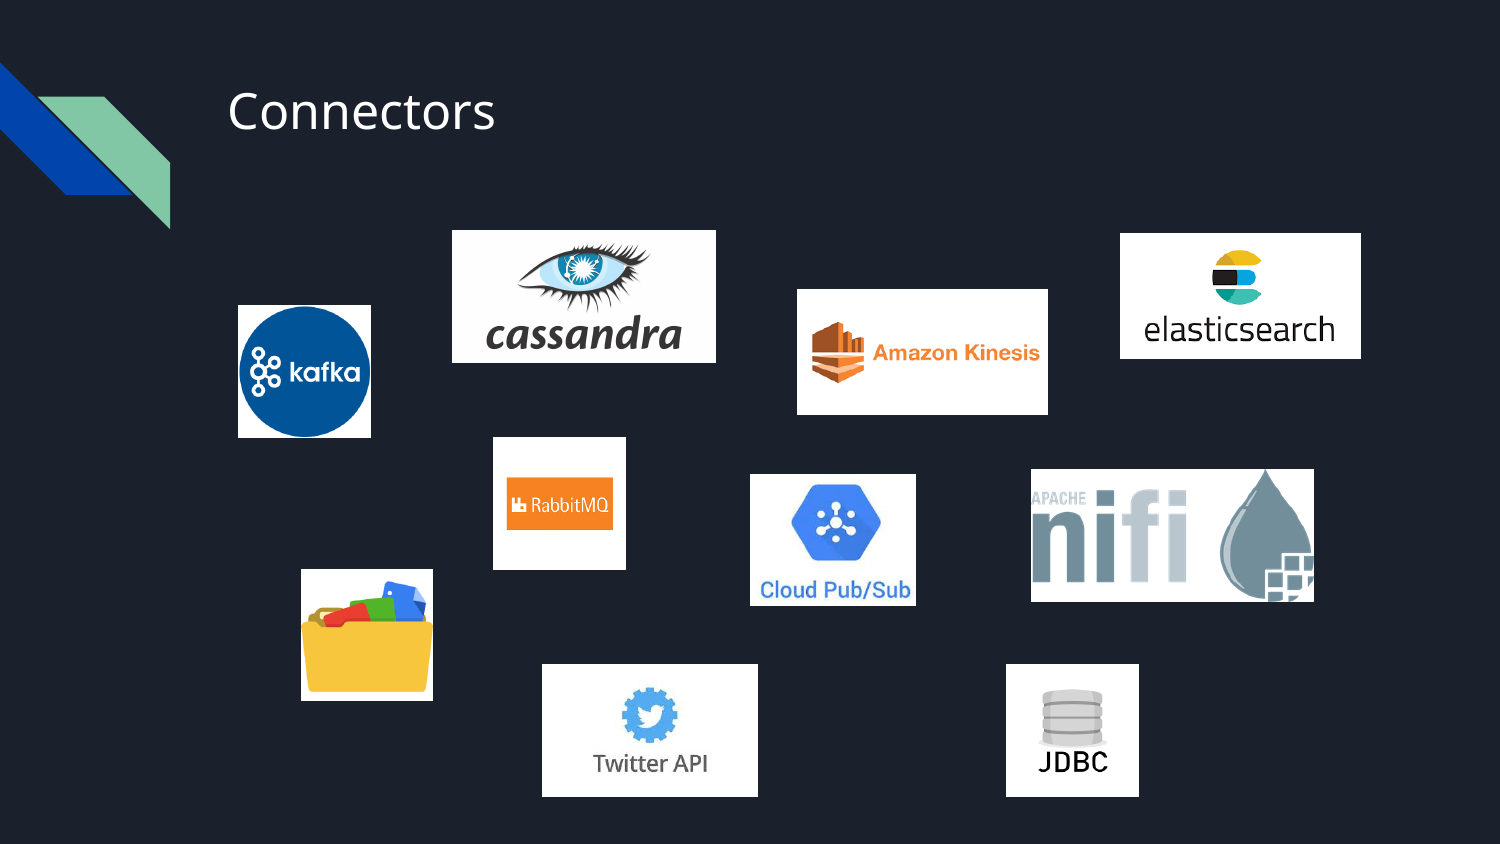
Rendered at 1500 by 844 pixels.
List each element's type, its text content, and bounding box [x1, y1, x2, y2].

picture [238, 305, 371, 438]
picture [493, 437, 626, 570]
picture [542, 664, 758, 797]
picture [452, 230, 716, 363]
title Connectors [212, 64, 1368, 215]
picture [1006, 664, 1139, 797]
picture [1031, 469, 1314, 602]
picture [797, 289, 1049, 416]
picture [1119, 233, 1361, 360]
picture [749, 473, 916, 606]
picture [300, 568, 434, 702]
